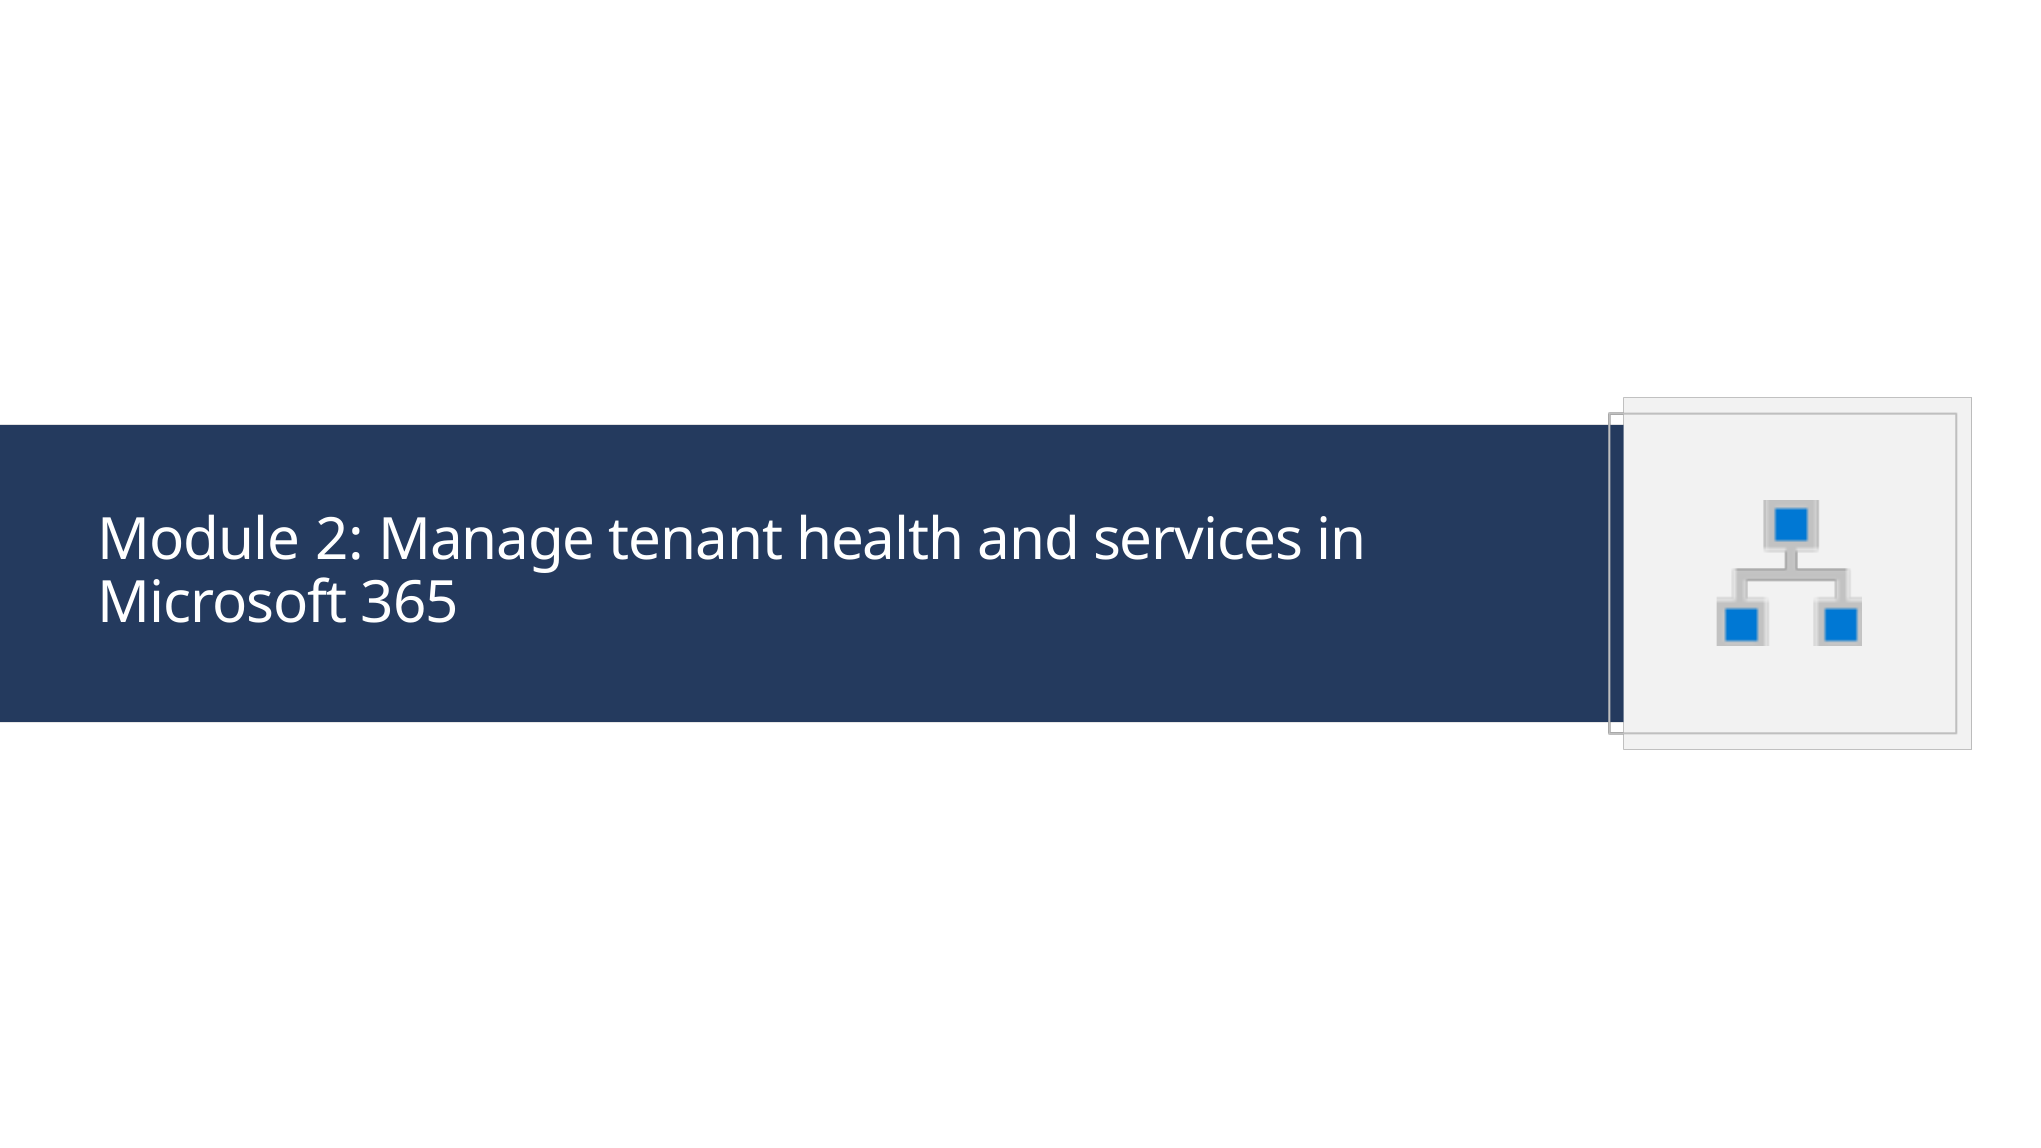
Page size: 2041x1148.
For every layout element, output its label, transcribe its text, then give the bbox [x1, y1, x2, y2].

title Module 2: Manage tenant health and services in Microsoft 365 [97, 508, 1580, 636]
picture [0, 0, 2041, 1148]
